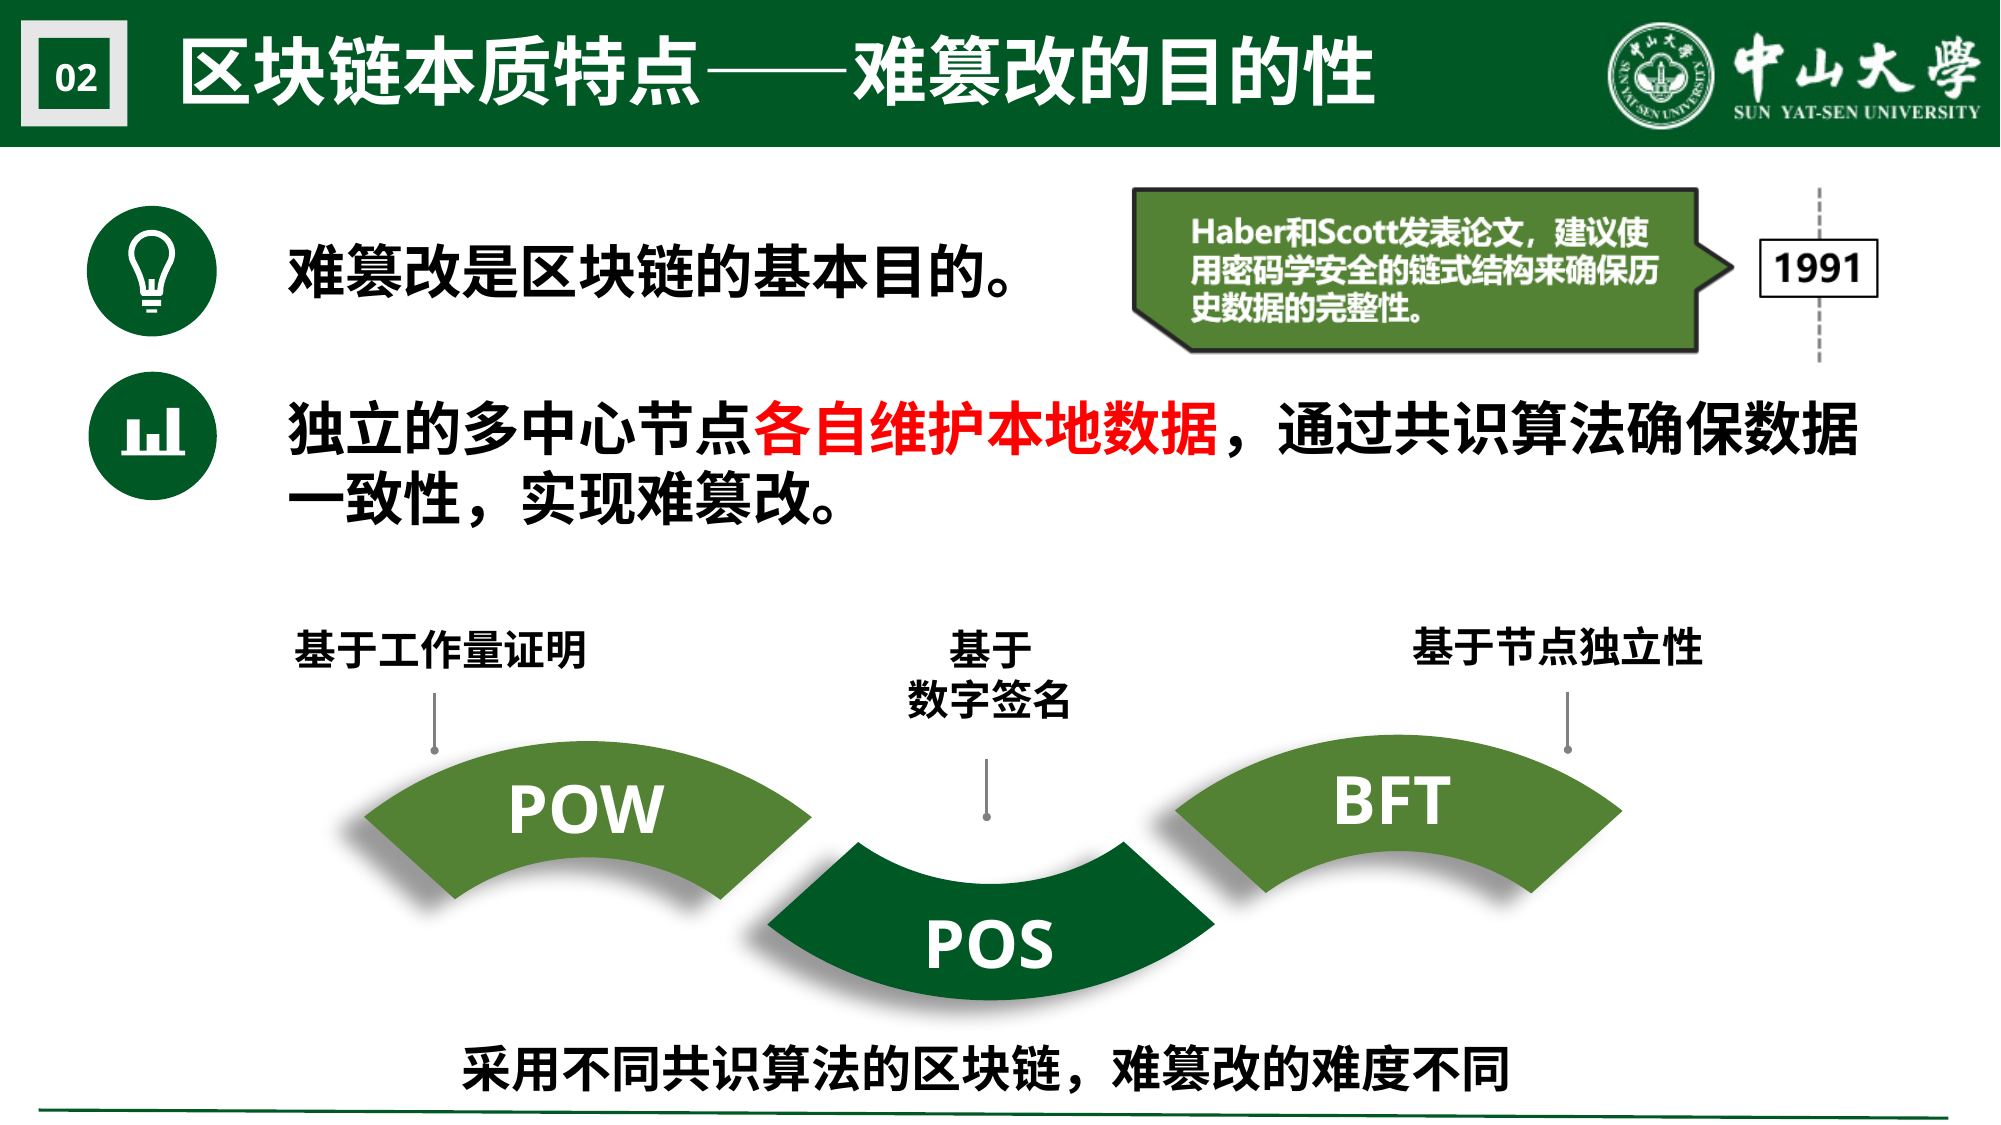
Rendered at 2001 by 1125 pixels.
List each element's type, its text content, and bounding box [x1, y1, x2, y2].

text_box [86, 205, 217, 337]
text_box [38, 1110, 1949, 1119]
text_box 难篡改是区块链的基本目的。 [272, 228, 1053, 313]
text_box 独立的多中心节点各自维护本地数据，通过共识算法确保数据一致性，实现难篡改。 [272, 384, 1907, 540]
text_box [214, 620, 1723, 1026]
text_box 采用不同共识算法的区块链，难篡改的难度不同 [446, 1030, 1554, 1105]
text_box [20, 19, 128, 128]
text_box [38, 37, 111, 110]
picture [1580, 0, 2000, 147]
text_box 区块链本质特点——难篡改的目的性 [162, 17, 1568, 123]
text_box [88, 371, 217, 501]
picture [1115, 176, 1907, 363]
text_box 02 [39, 46, 113, 107]
text_box [0, 0, 2000, 148]
